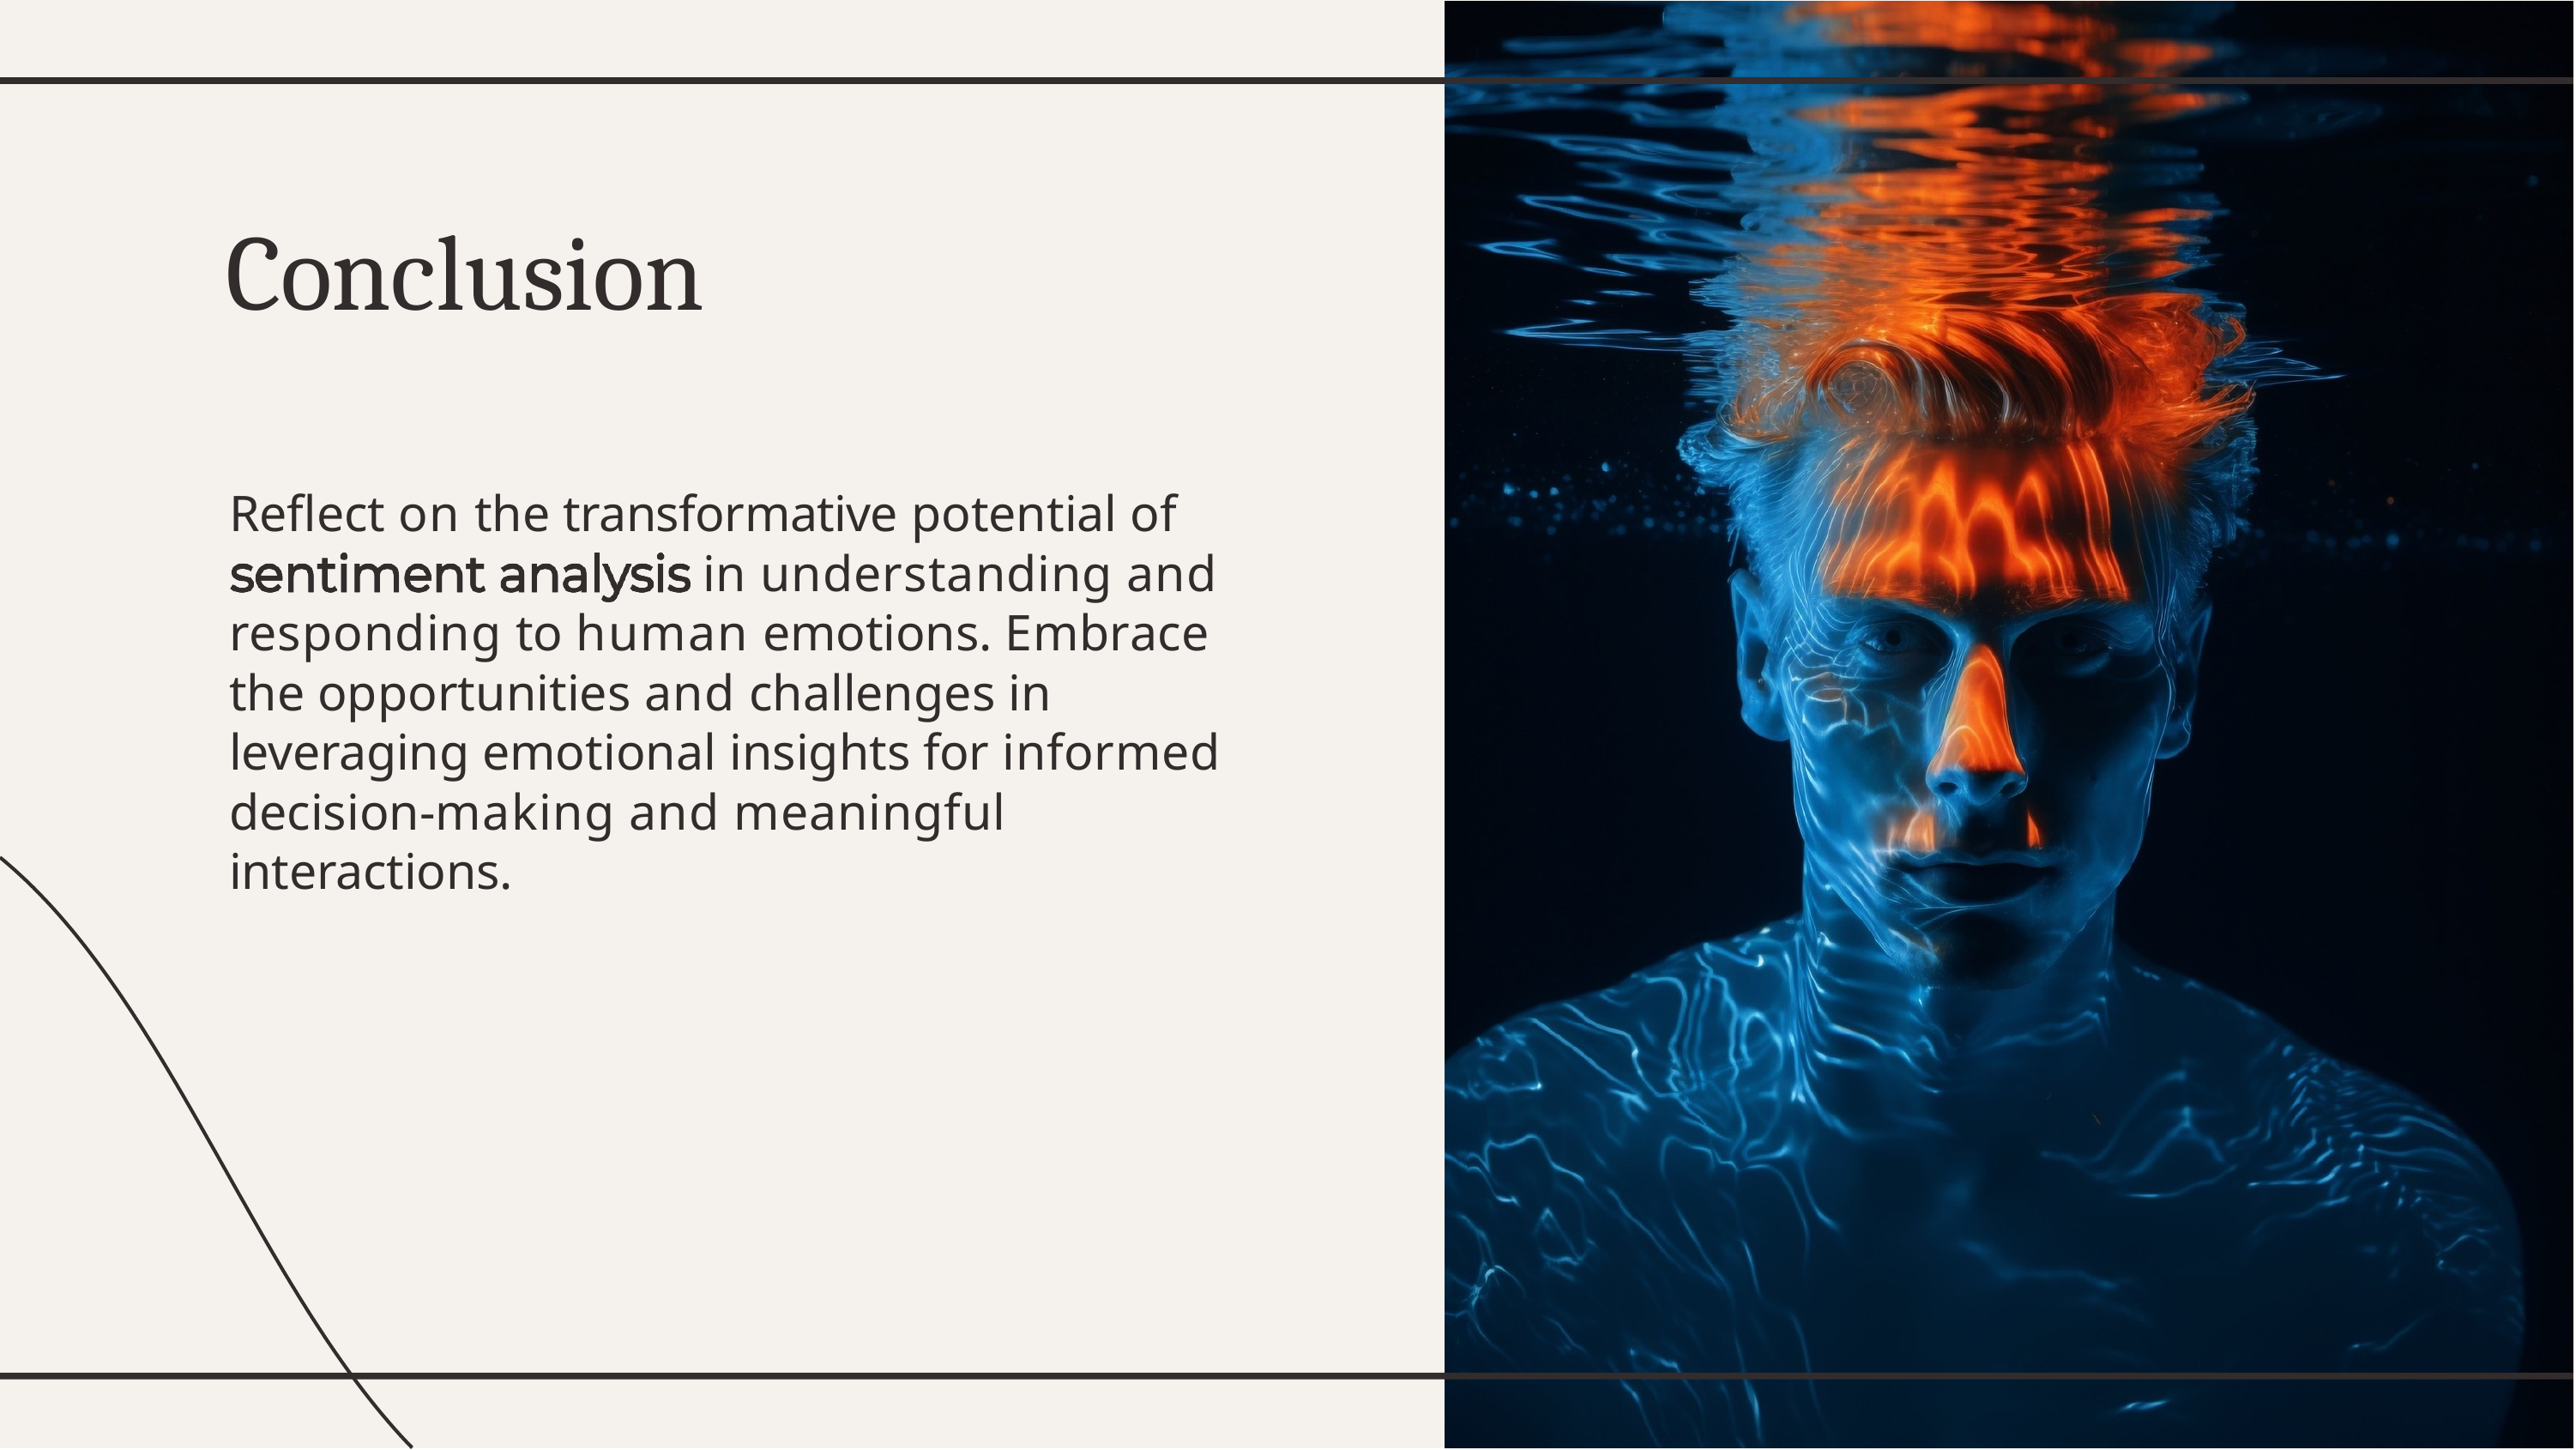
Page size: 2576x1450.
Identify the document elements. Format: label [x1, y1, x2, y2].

text_box [0, 1, 2574, 1448]
